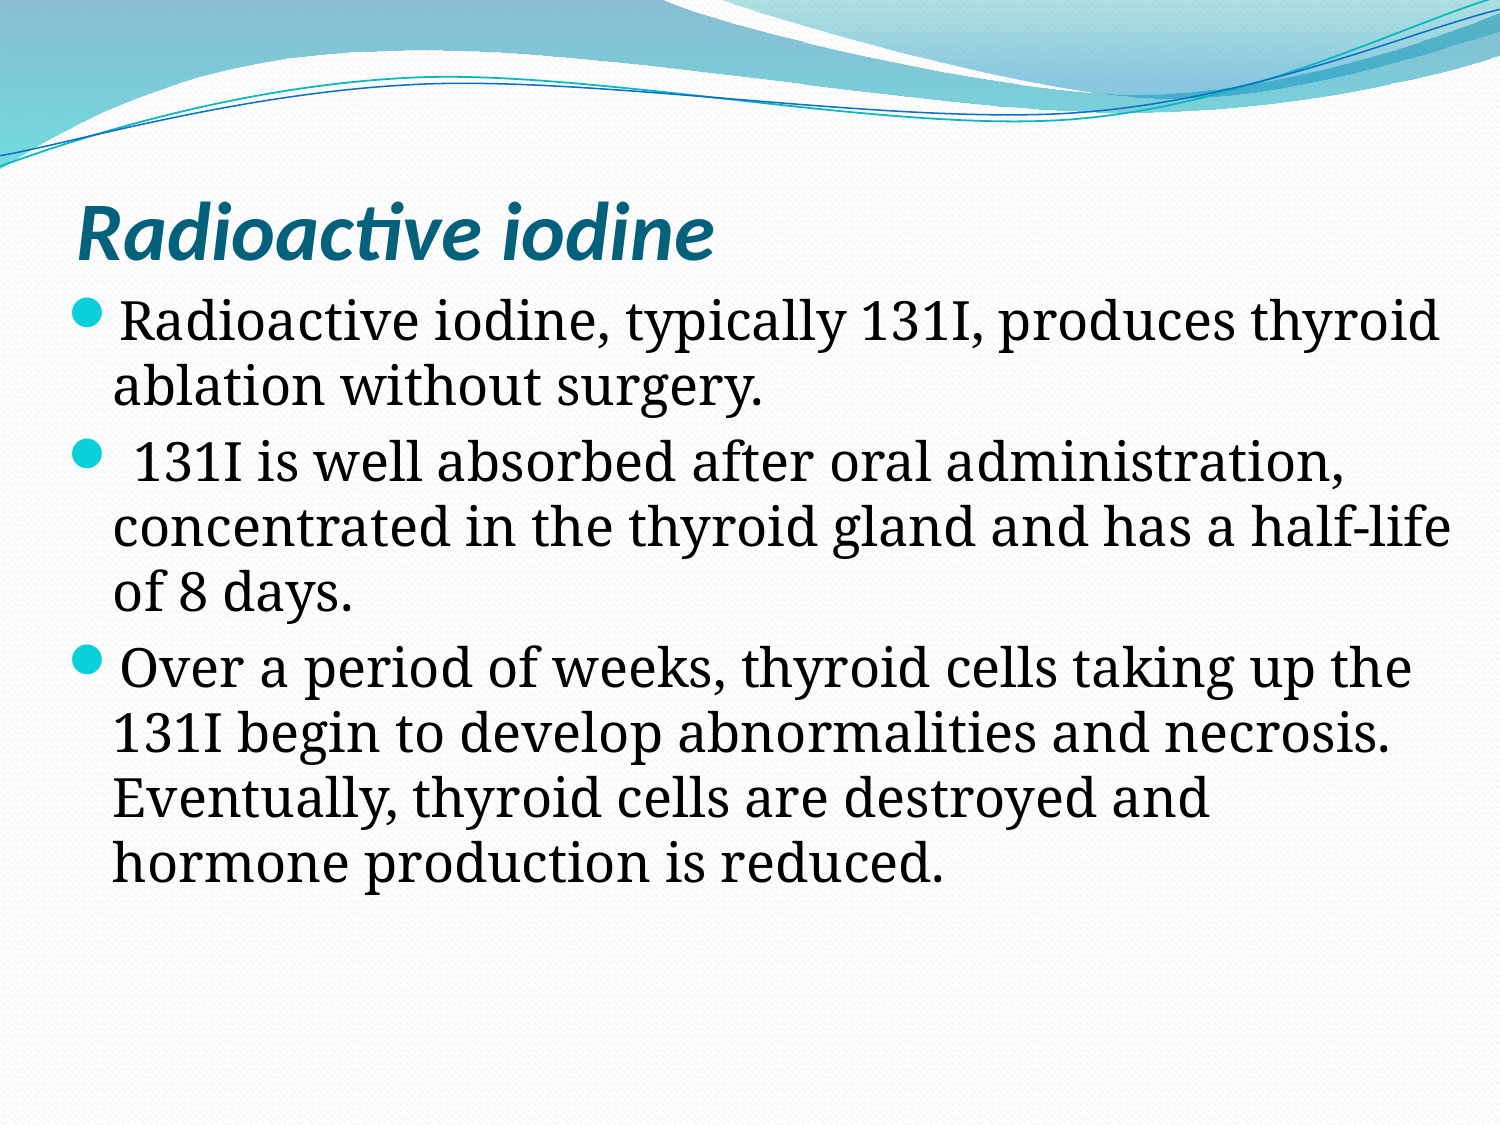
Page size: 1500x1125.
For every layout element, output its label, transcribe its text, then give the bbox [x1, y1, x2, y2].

list Radioactive iodine, typically 131I, produces thyroid ablation without surgery. 131I is well absorbed after oral administration, concentrated in the thyroid gland and has a half-life of 8 days. Over a period of weeks, thyroid cells taking up the 131I begin to develop abnormalities and necrosis. Eventually, thyroid cells are destroyed and hormone production is reduced. [53, 278, 1471, 999]
title Radioactive iodine [76, 90, 1427, 278]
